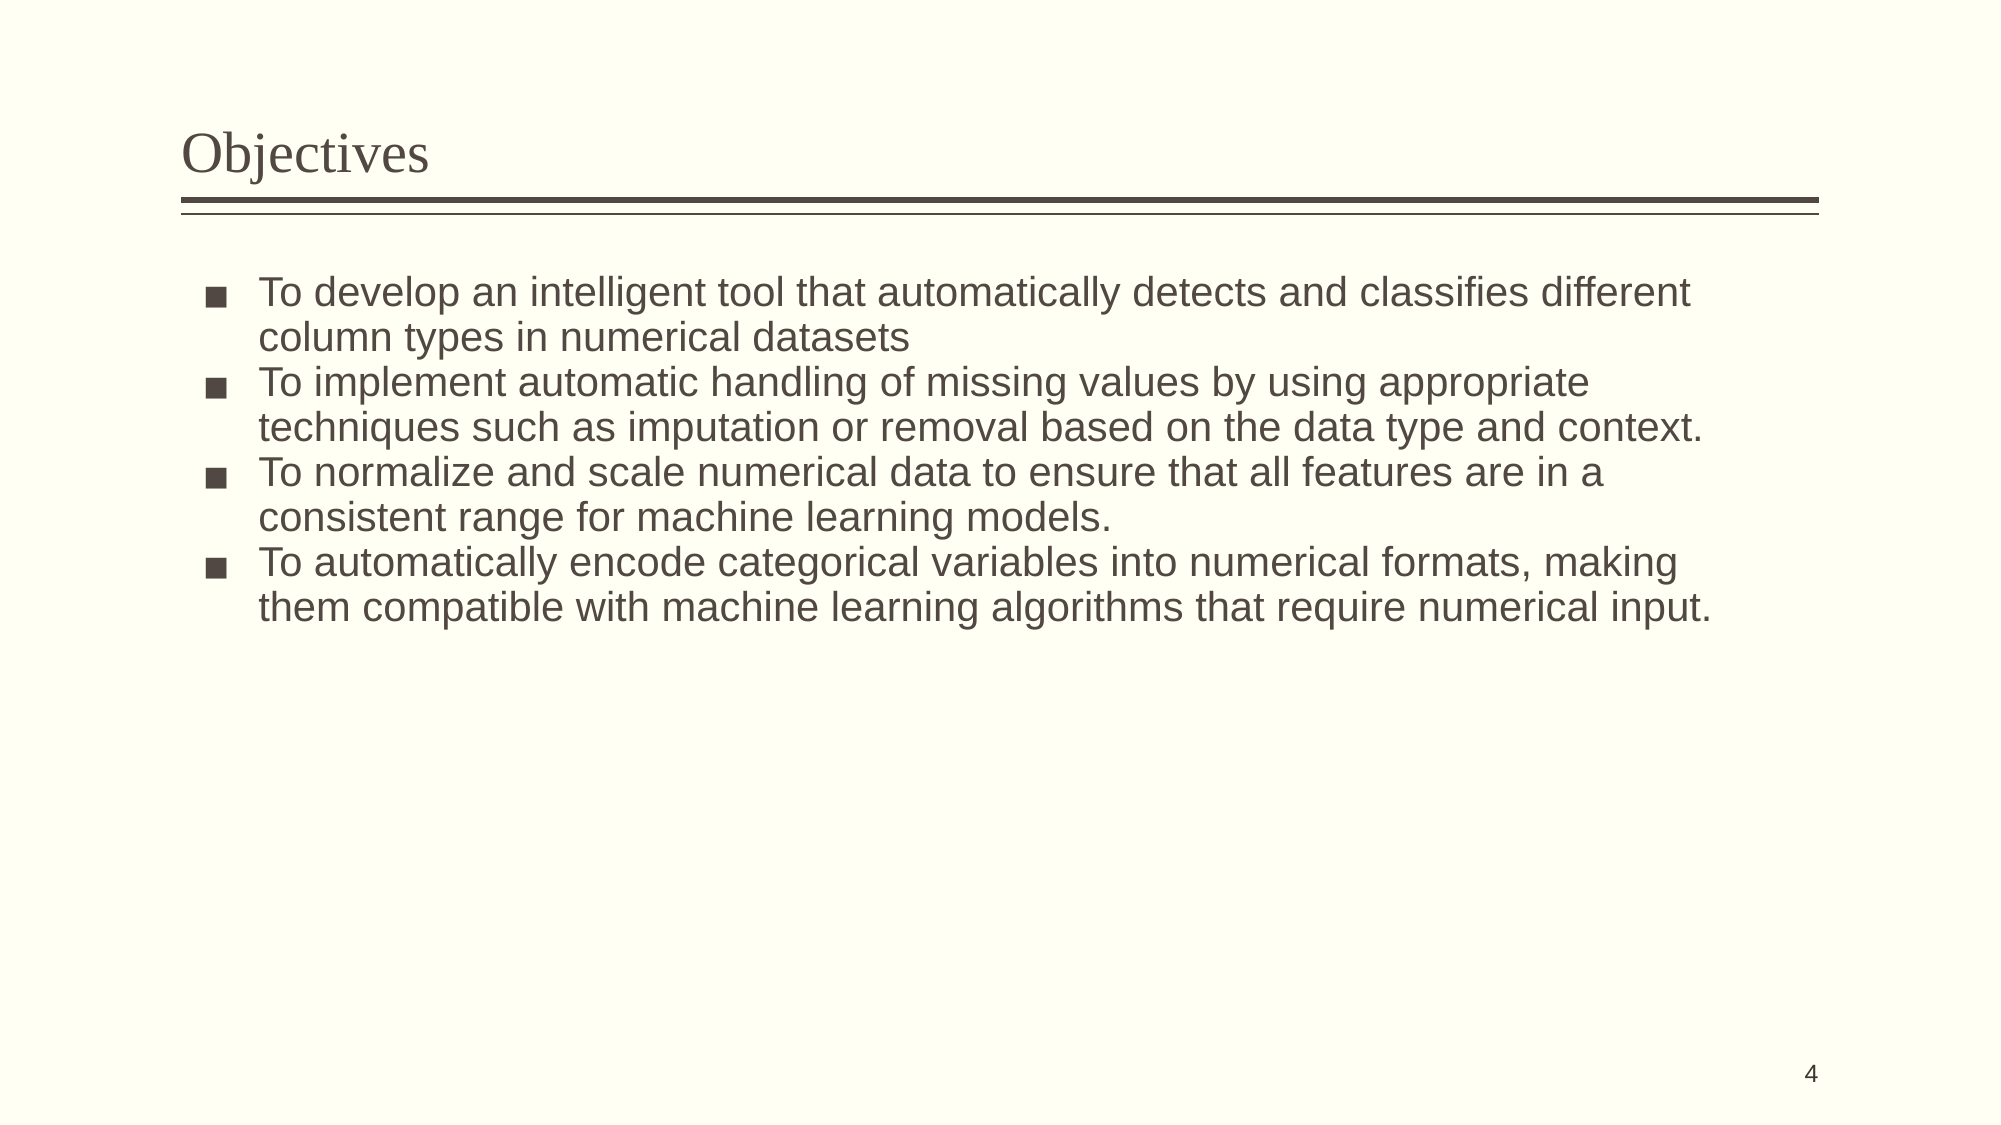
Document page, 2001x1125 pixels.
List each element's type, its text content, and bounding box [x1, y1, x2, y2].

list To develop an intelligent tool that automatically detects and classifies different column types in numerical datasets To implement automatic handling of missing values by using appropriate techniques such as imputation or removal based on the data type and context. To normalize and scale numerical data to ensure that all features are in a consistent range for machine learning models. To automatically encode categorical variables into numerical formats, making them compatible with machine learning algorithms that require numerical input. [181, 262, 1743, 1013]
slide_number 4 [1518, 1042, 1819, 1103]
title Objectives [181, 12, 1819, 193]
